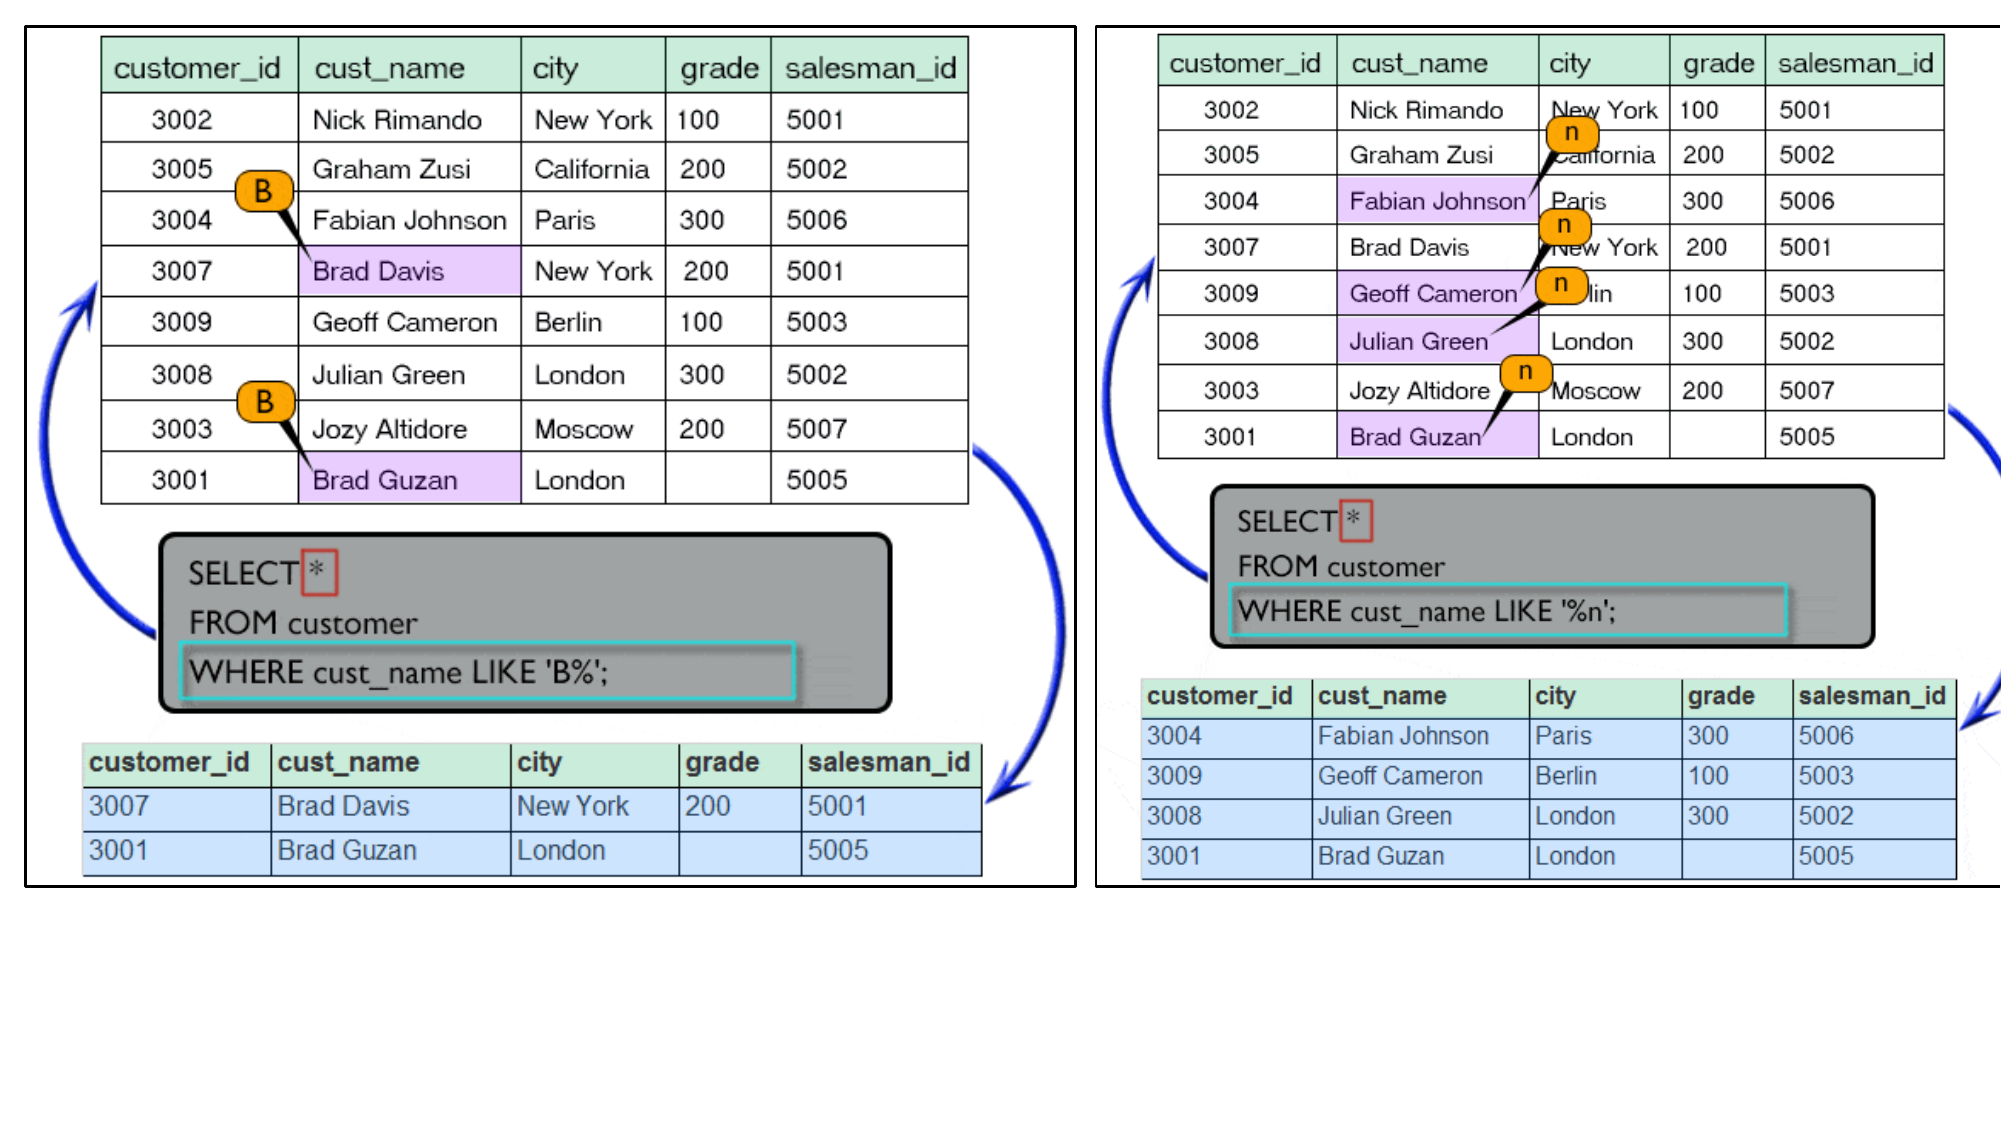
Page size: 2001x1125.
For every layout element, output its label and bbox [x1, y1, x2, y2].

picture [26, 27, 1075, 886]
picture [1097, 27, 2001, 886]
